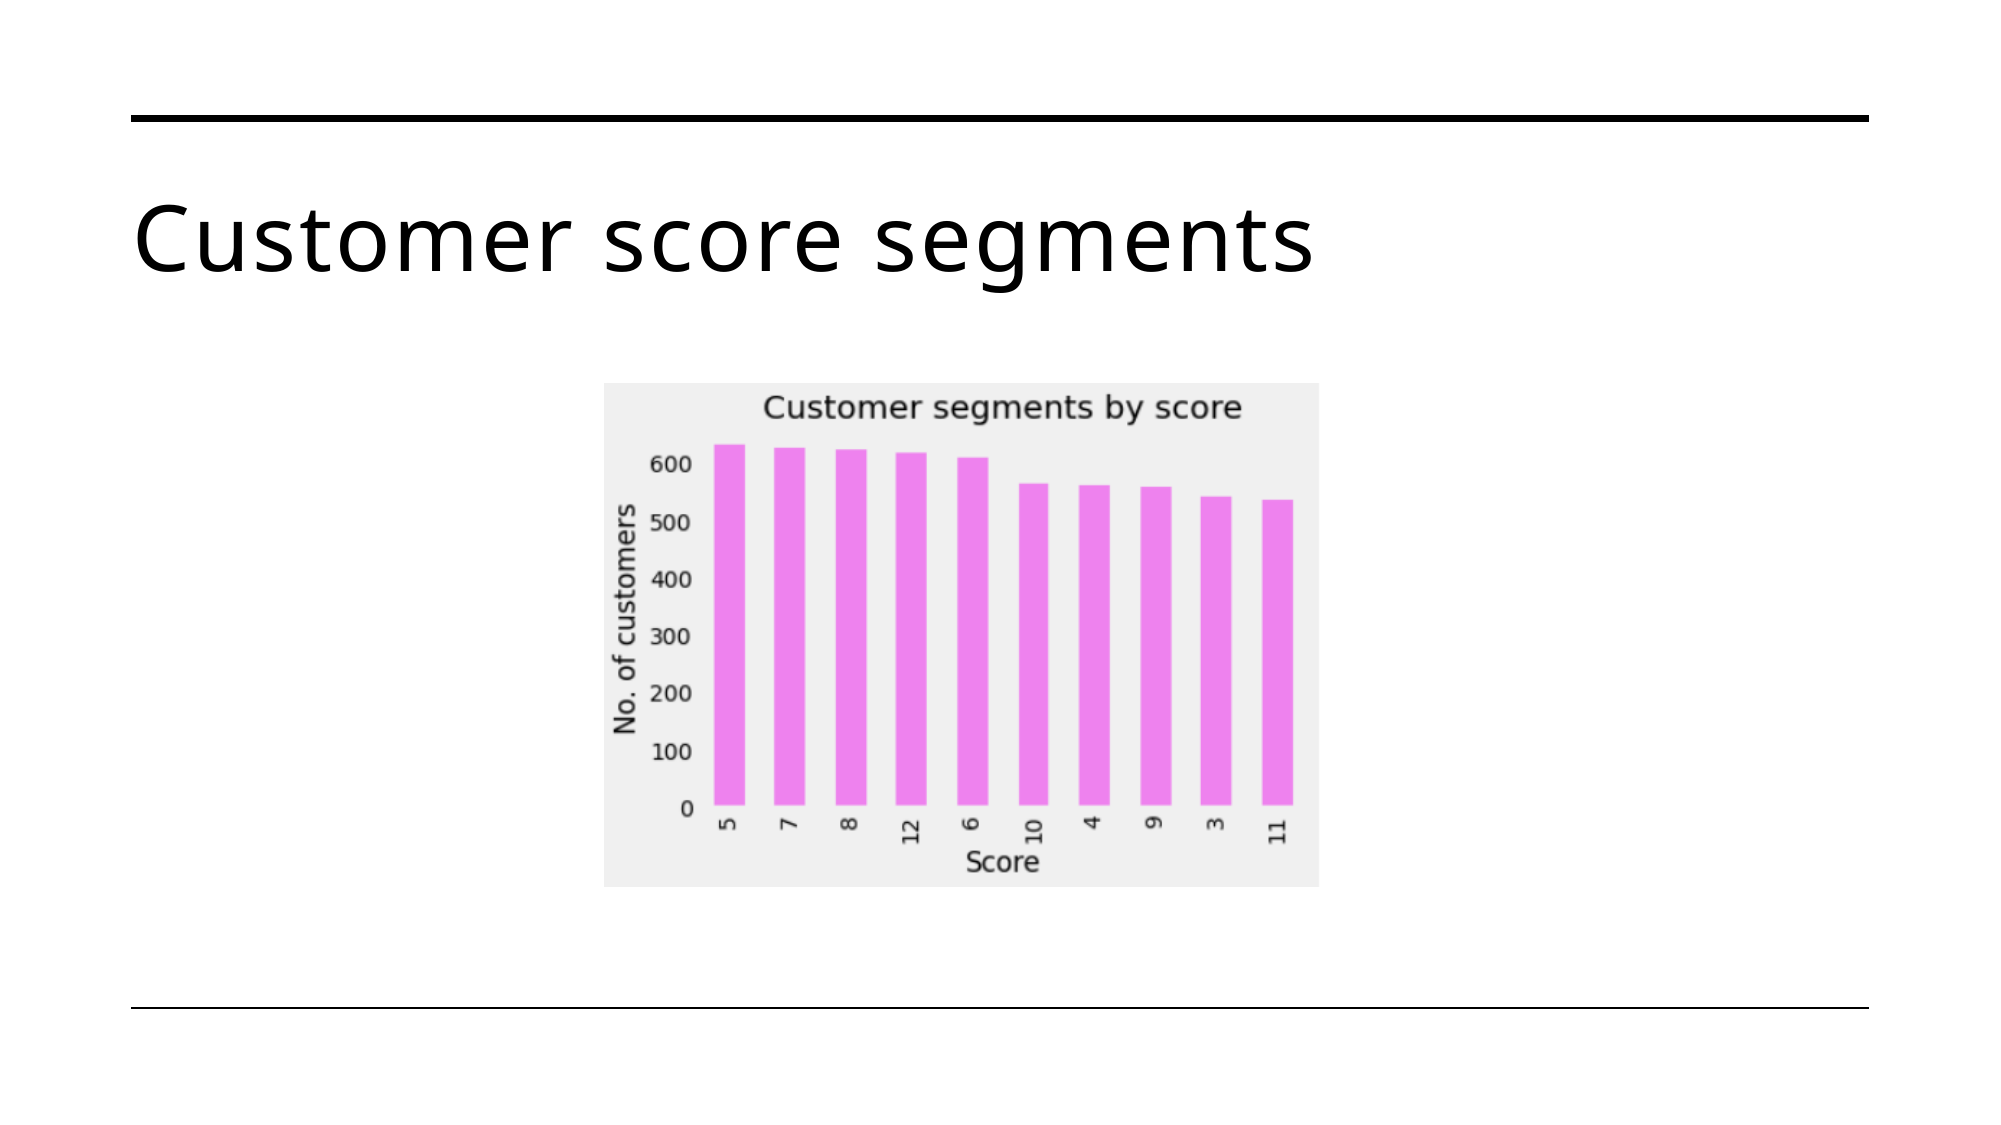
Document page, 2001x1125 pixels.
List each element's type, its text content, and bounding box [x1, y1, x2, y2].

picture [604, 383, 1325, 887]
title Customer score segments [114, 151, 1869, 319]
